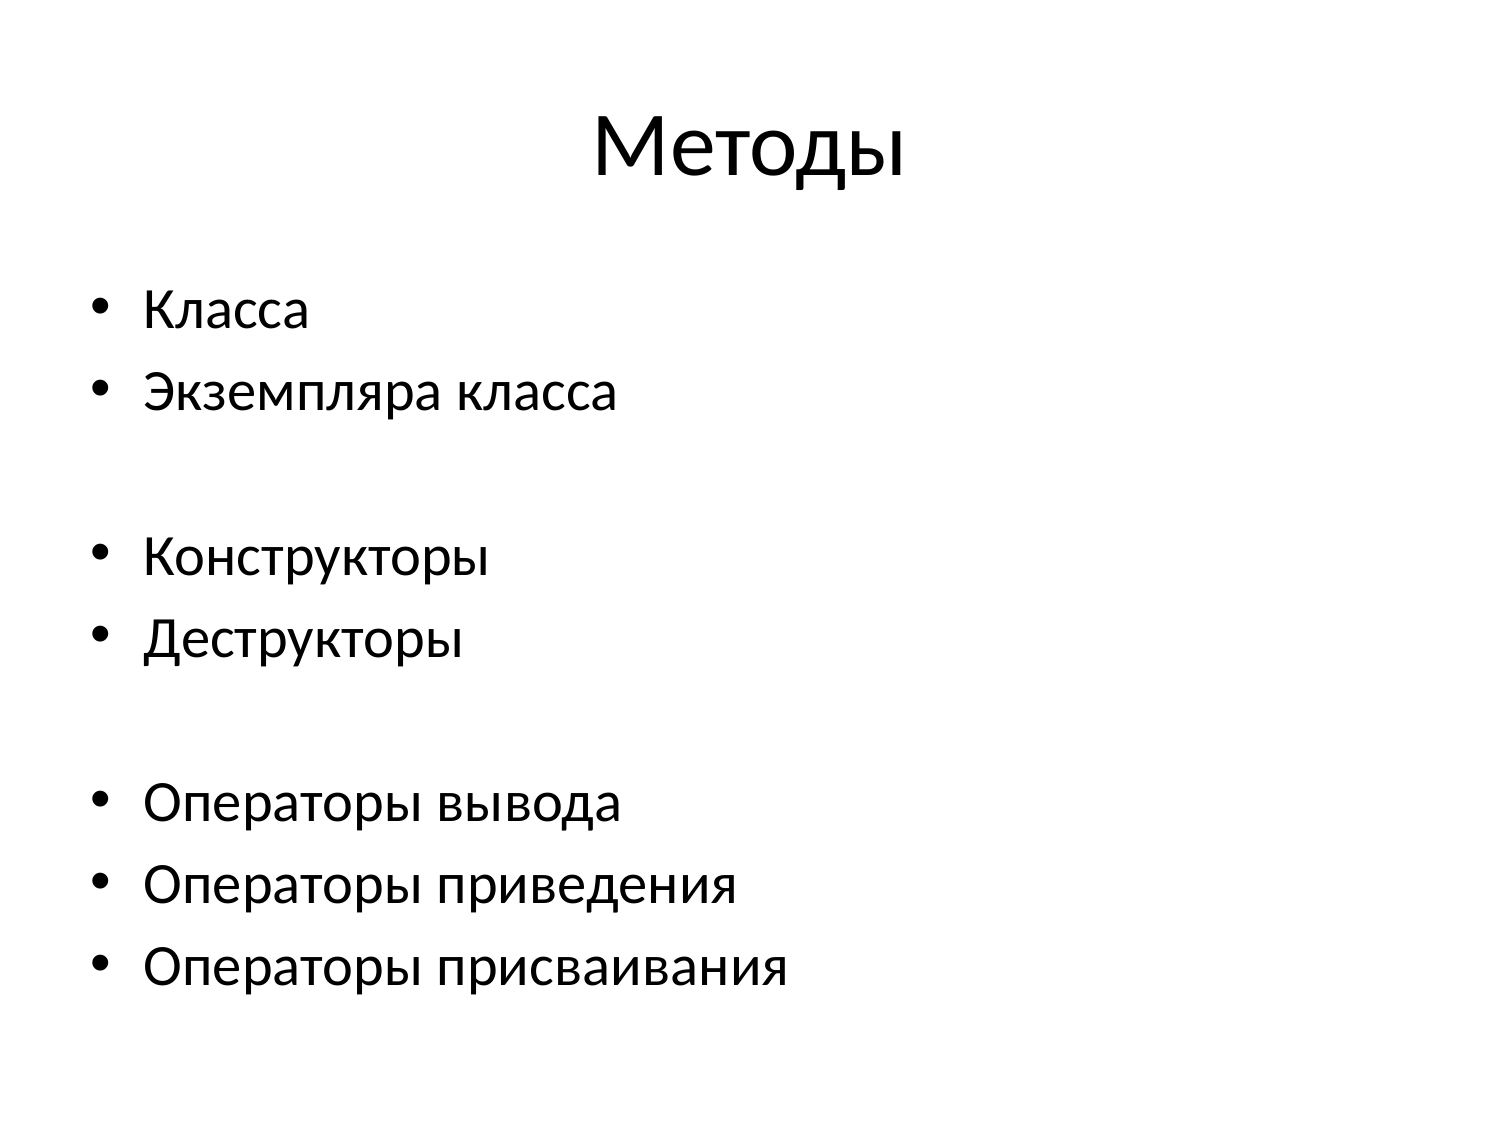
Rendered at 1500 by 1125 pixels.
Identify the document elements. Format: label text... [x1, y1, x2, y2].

title Методы [75, 45, 1425, 233]
list Класса Экземпляра класса Конструкторы Деструкторы Операторы вывода Операторы приведения Операторы присваивания [75, 262, 1425, 1005]
